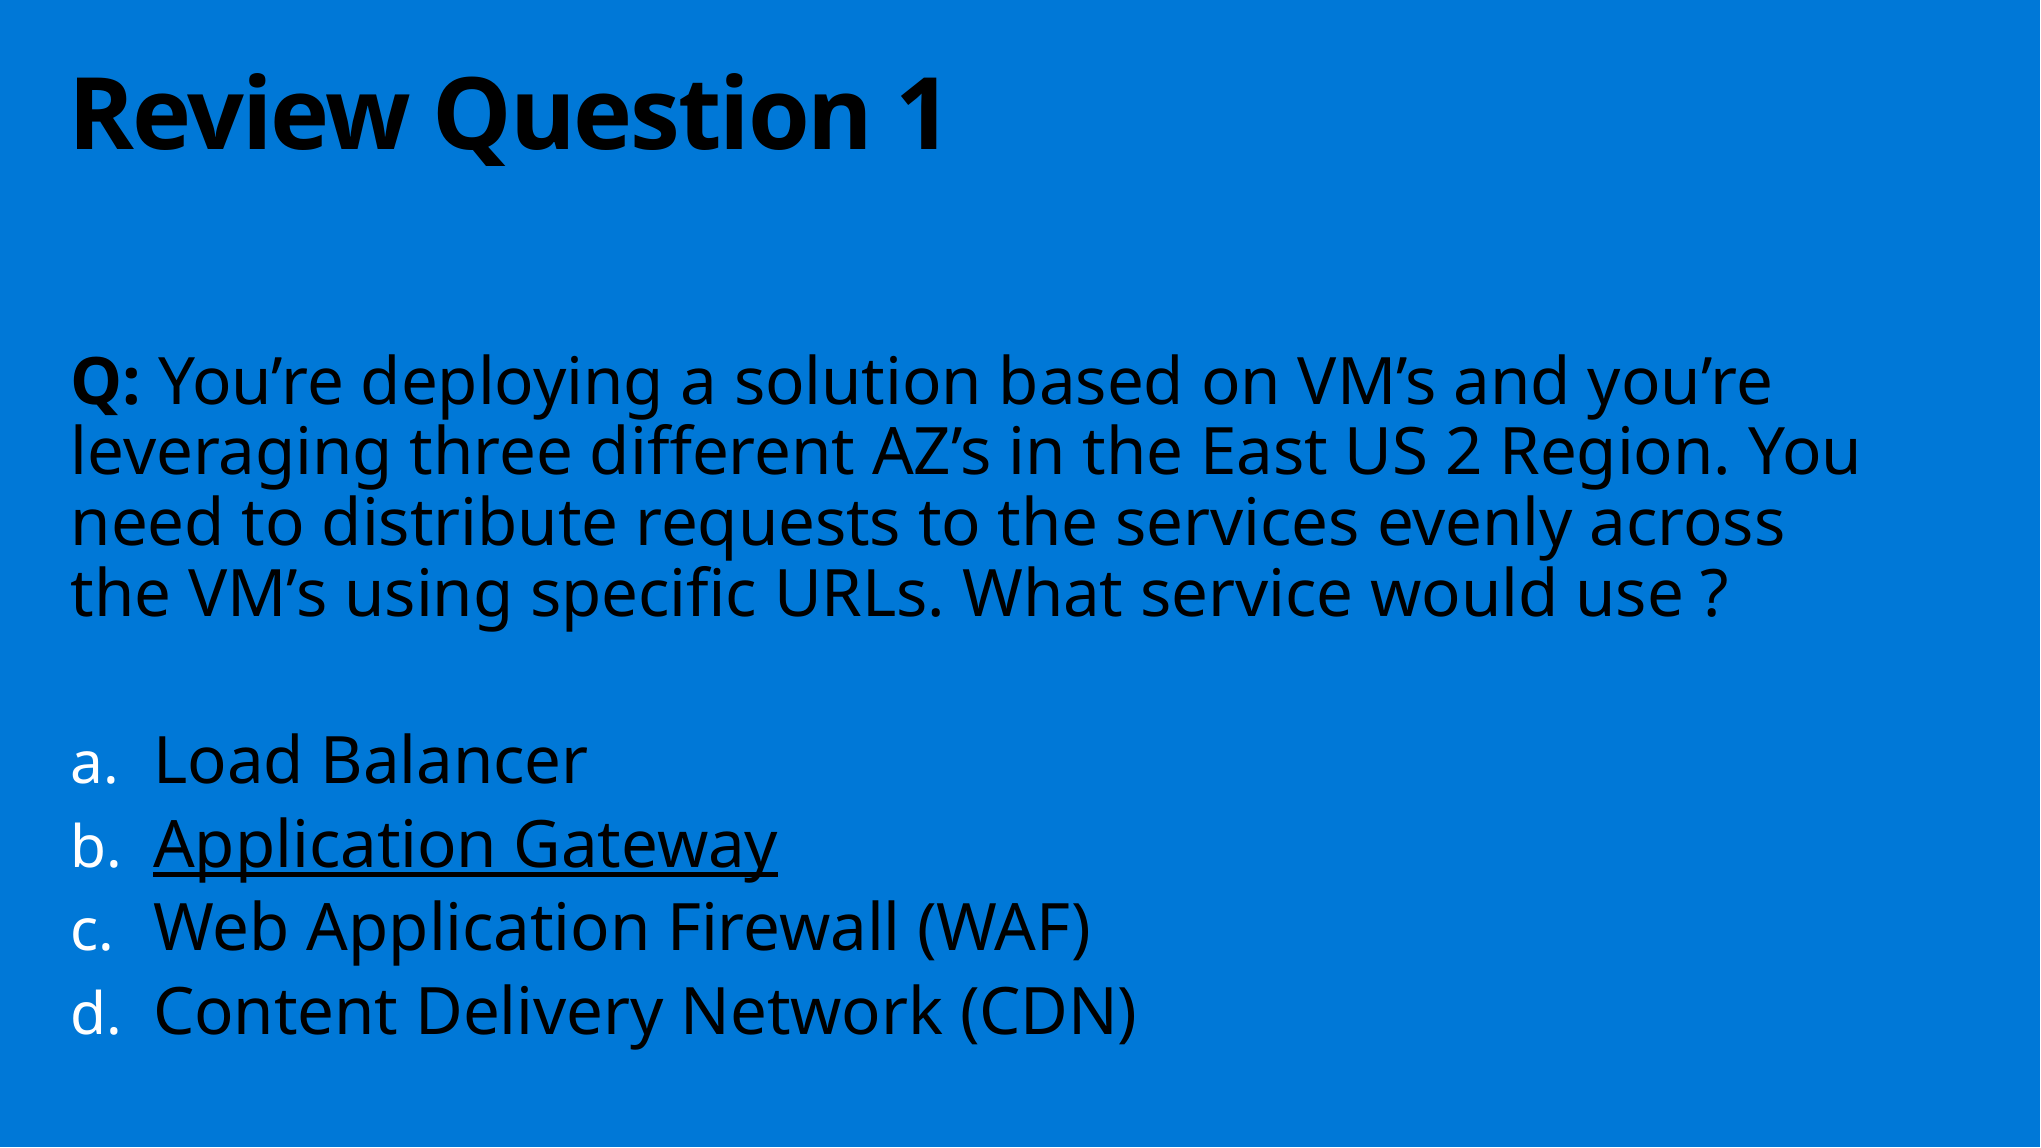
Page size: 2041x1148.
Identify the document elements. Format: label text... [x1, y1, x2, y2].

title Review Question 1 [44, 48, 1996, 199]
list Q: You’re deploying a solution based on VM’s and you’re leveraging three different AZ’s in the East US 2 Region. You need to distribute requests to the services evenly across the VM’s using specific URLs. What service would use ? Load Balancer Application Gateway Web Application Firewall (WAF) Content Delivery Network (CDN) [46, 333, 1890, 1087]
